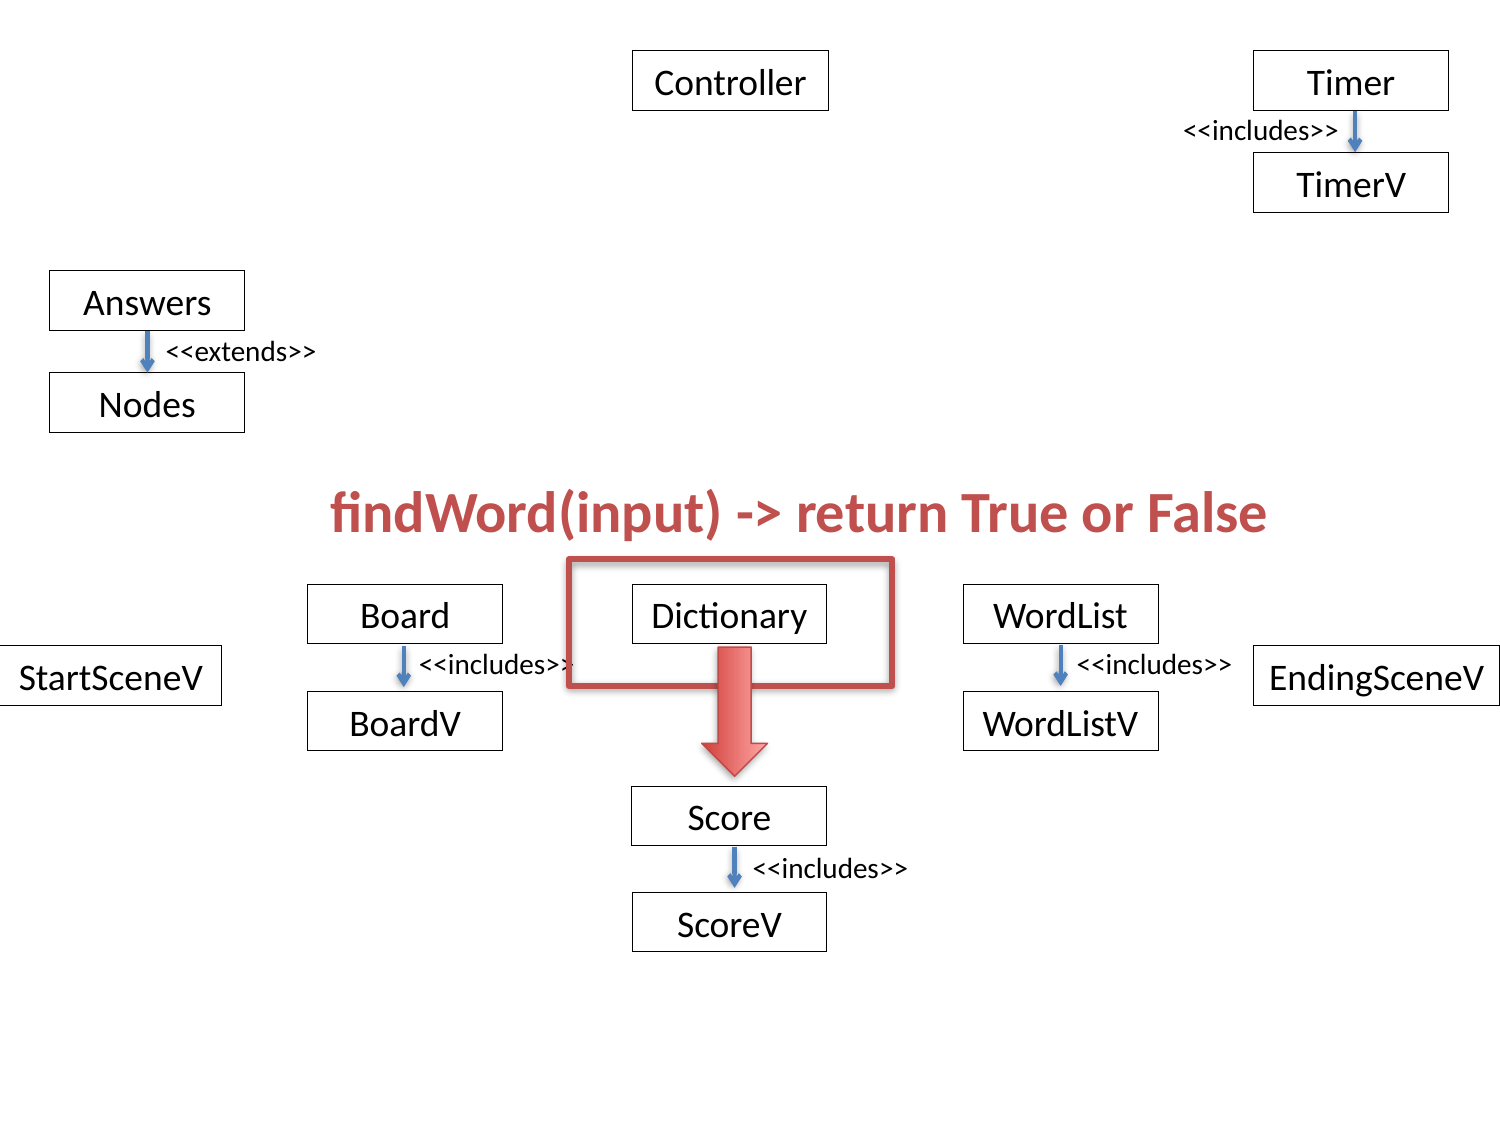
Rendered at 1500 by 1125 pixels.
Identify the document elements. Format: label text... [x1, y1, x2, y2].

text_box WordListV [963, 691, 1159, 751]
text_box <<includes>> [737, 841, 943, 892]
text_box Nodes [49, 372, 245, 433]
text_box Controller [632, 50, 829, 111]
text_box <<extends>> [150, 324, 335, 375]
text_box <<includes>> [1168, 103, 1374, 154]
text_box BoardV [307, 691, 503, 751]
text_box Answers [49, 270, 245, 331]
text_box <<includes>> [1061, 638, 1267, 688]
text_box EndingSceneV [1253, 645, 1500, 706]
text_box TimerV [1253, 152, 1449, 213]
text_box [568, 559, 893, 687]
text_box Board [307, 584, 503, 644]
text_box <<includes>> [404, 637, 563, 688]
text_box findWord(input) -> return True or False [315, 467, 1457, 552]
text_box ScoreV [632, 892, 827, 952]
text_box [701, 646, 769, 777]
text_box Timer [1253, 50, 1449, 111]
text_box WordList [963, 584, 1159, 644]
text_box StartSceneV [0, 645, 222, 706]
text_box Score [631, 786, 827, 846]
